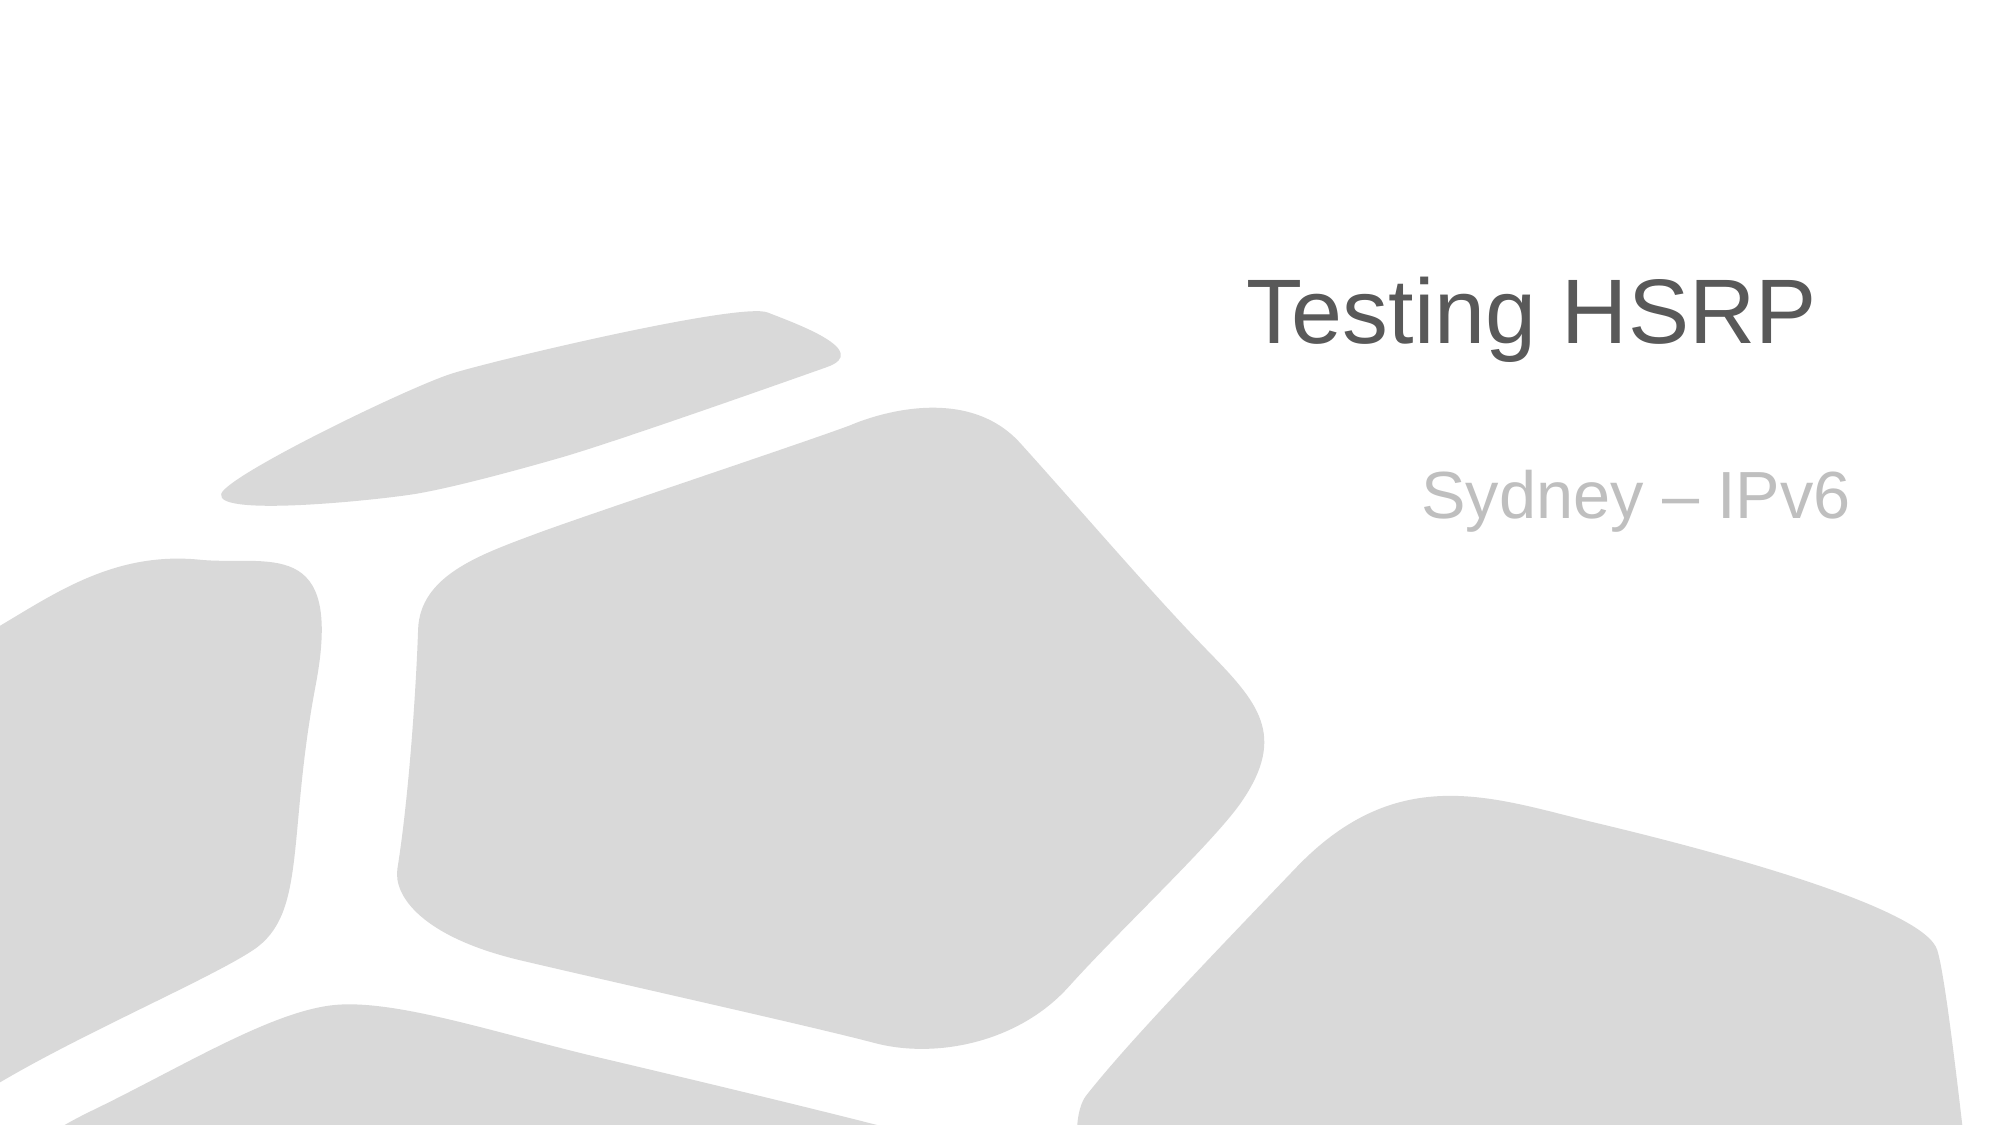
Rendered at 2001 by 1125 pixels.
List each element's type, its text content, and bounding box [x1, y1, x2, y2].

subtitle Sydney – IPv6 [763, 444, 1867, 563]
title Testing HSRP [753, 198, 1857, 415]
